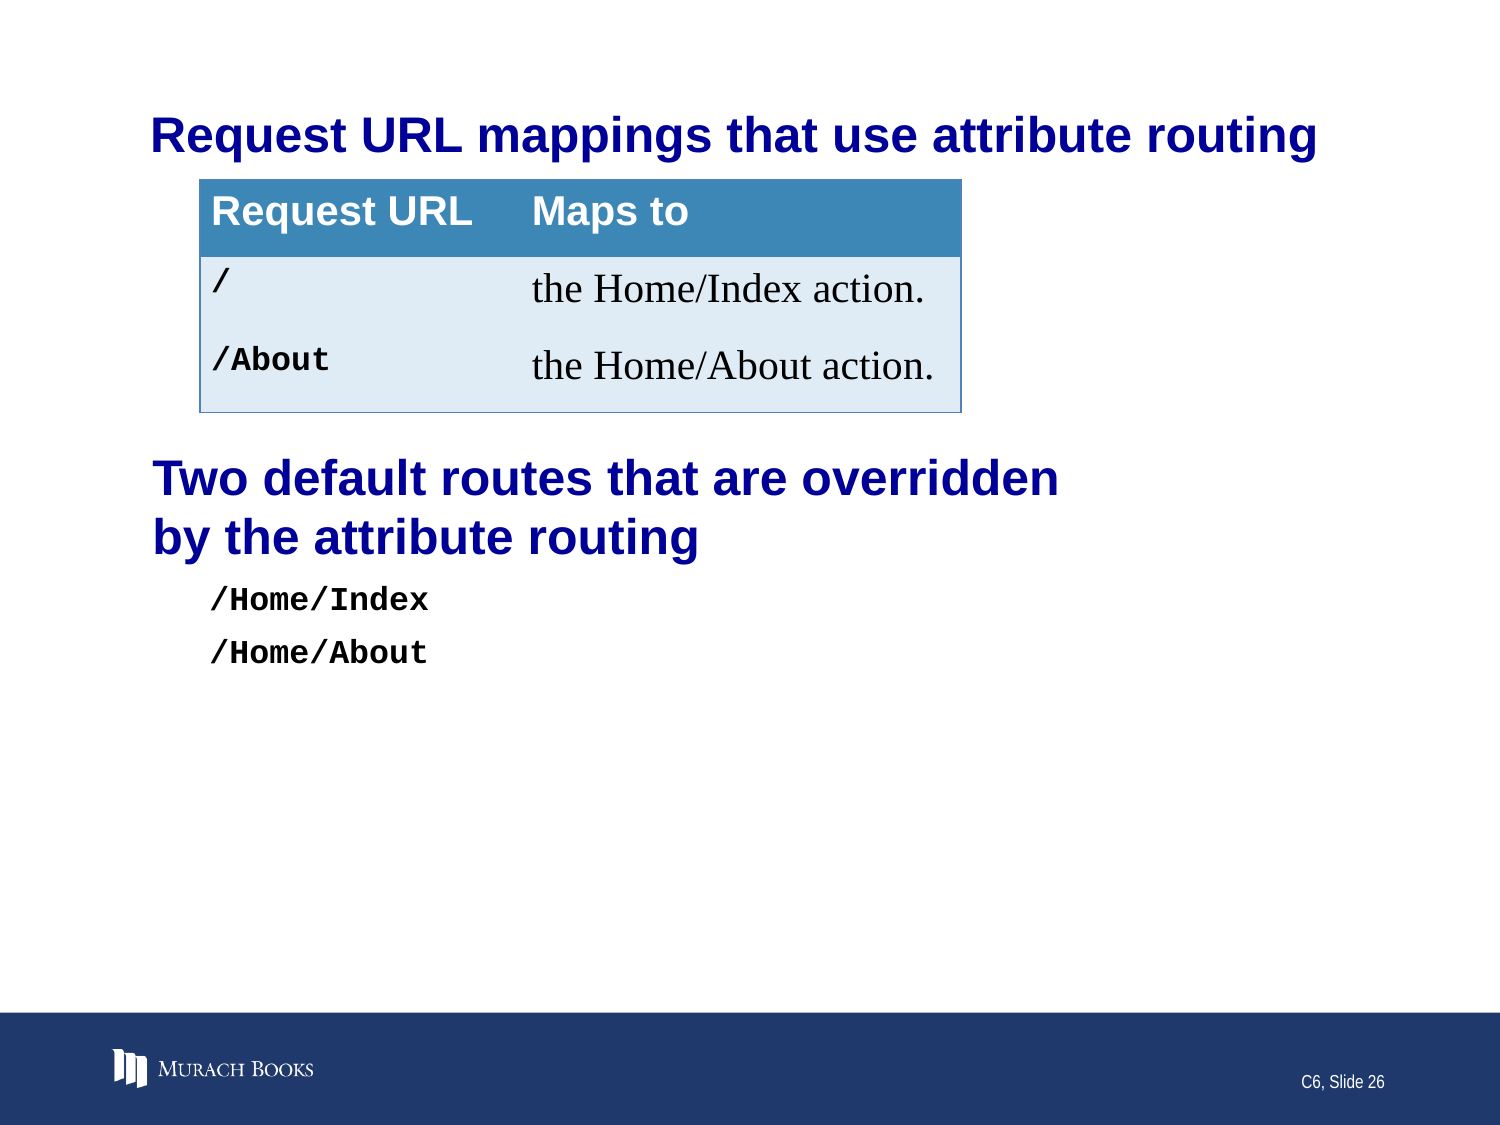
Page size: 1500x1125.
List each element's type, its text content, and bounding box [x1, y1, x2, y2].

list Two default routes that are overridden by the attribute routing /Home/Index /Home/About [137, 437, 1350, 800]
slide_number C6, Slide 26 [1087, 1025, 1400, 1100]
table_cell the Home/About action. [521, 335, 960, 412]
title Request URL mappings that use attribute routing [150, 102, 1350, 164]
table_cell / [201, 257, 521, 335]
table_cell the Home/Index action. [521, 257, 960, 335]
table_cell /About [201, 335, 521, 412]
table_header Request URL [201, 181, 521, 257]
table_header Maps to [521, 181, 960, 257]
footer [12, 1025, 463, 1100]
